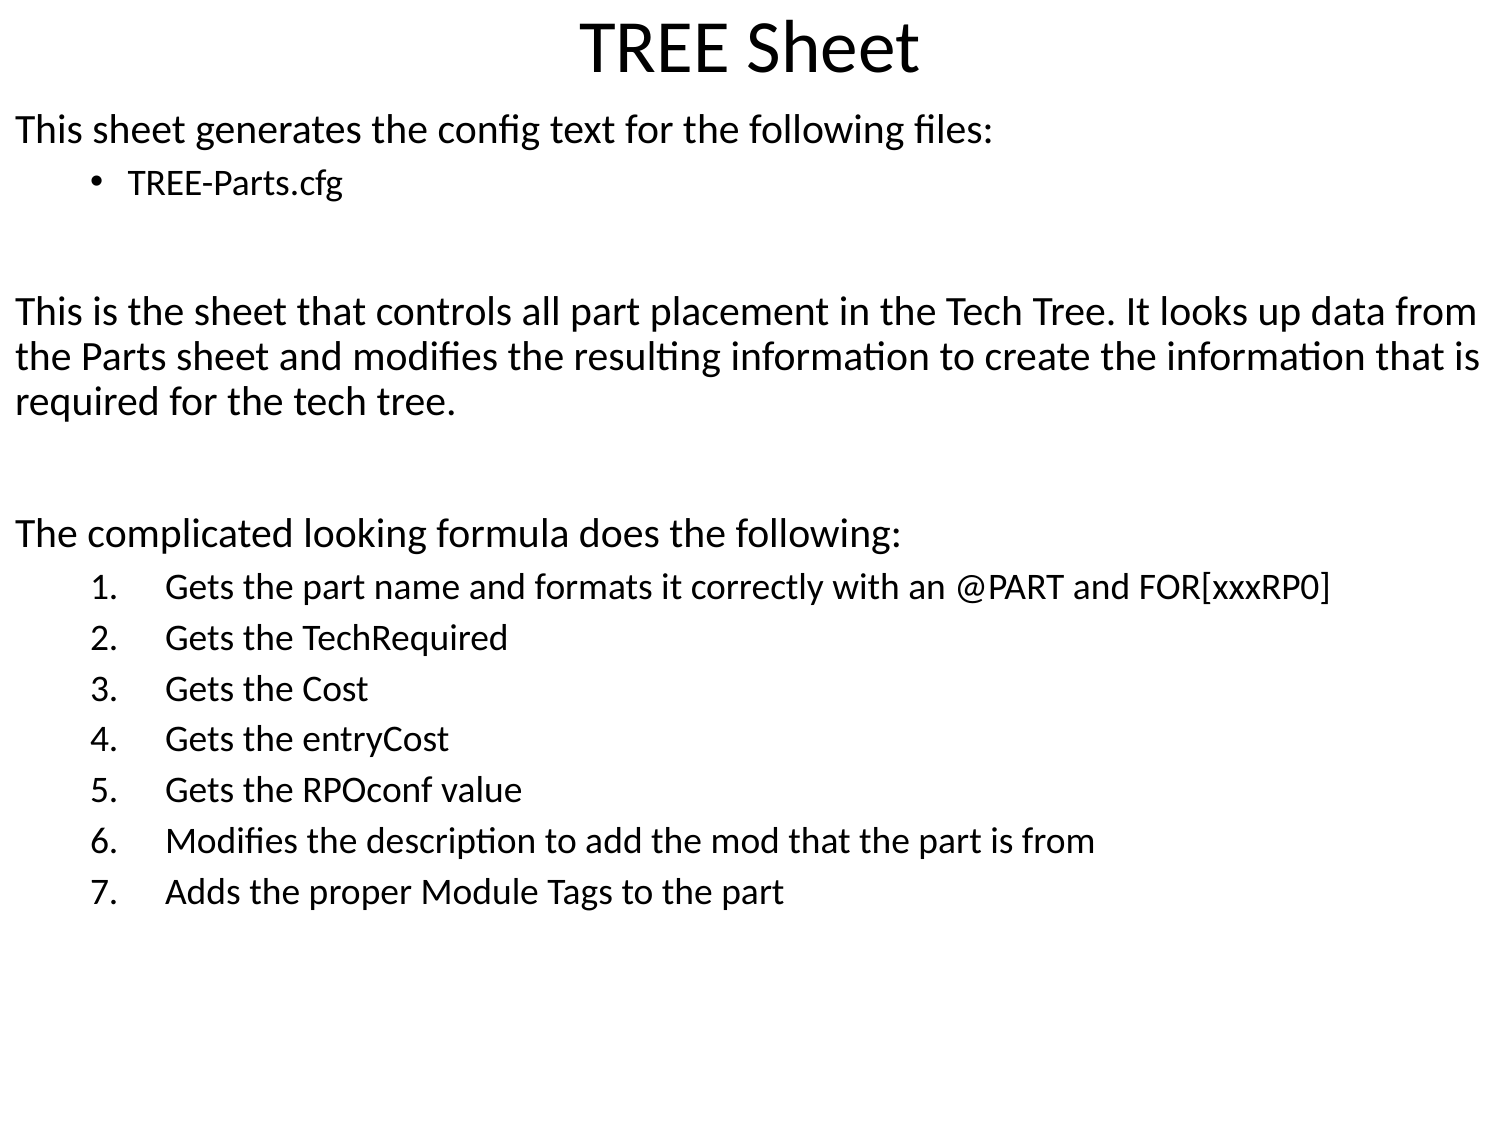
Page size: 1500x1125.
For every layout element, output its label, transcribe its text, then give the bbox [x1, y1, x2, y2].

title TREE Sheet [0, 0, 1500, 97]
list This sheet generates the config text for the following files: TREE-Parts.cfg This is the sheet that controls all part placement in the Tech Tree. It looks up data from the Parts sheet and modifies the resulting information to create the information that is required for the tech tree. The complicated looking formula does the following: Gets the part name and formats it correctly with an @PART and FOR[xxxRP0] Gets the TechRequired Gets the Cost Gets the entryCost Gets the RPOconf value Modifies the description to add the mod that the part is from Adds the proper Module Tags to the part [0, 99, 1500, 1125]
